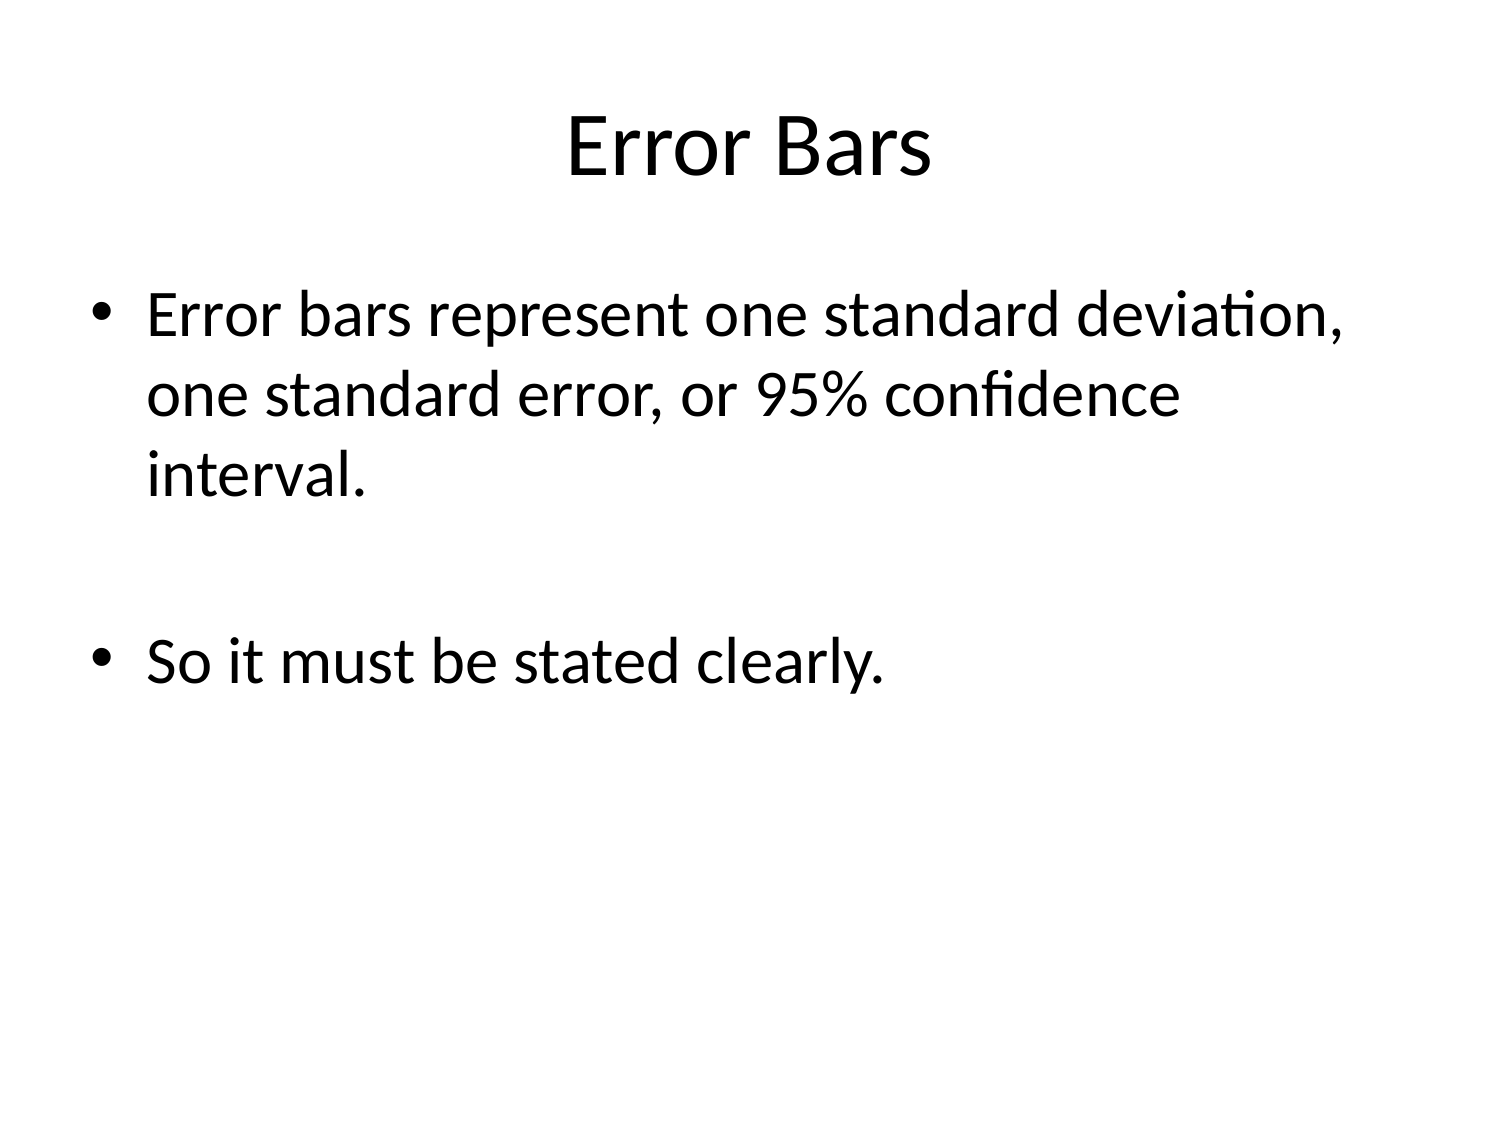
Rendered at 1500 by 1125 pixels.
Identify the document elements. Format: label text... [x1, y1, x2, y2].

title Error Bars [75, 45, 1425, 233]
list Error bars represent one standard deviation, one standard error, or 95% confidence interval. So it must be stated clearly. [75, 262, 1425, 1005]
